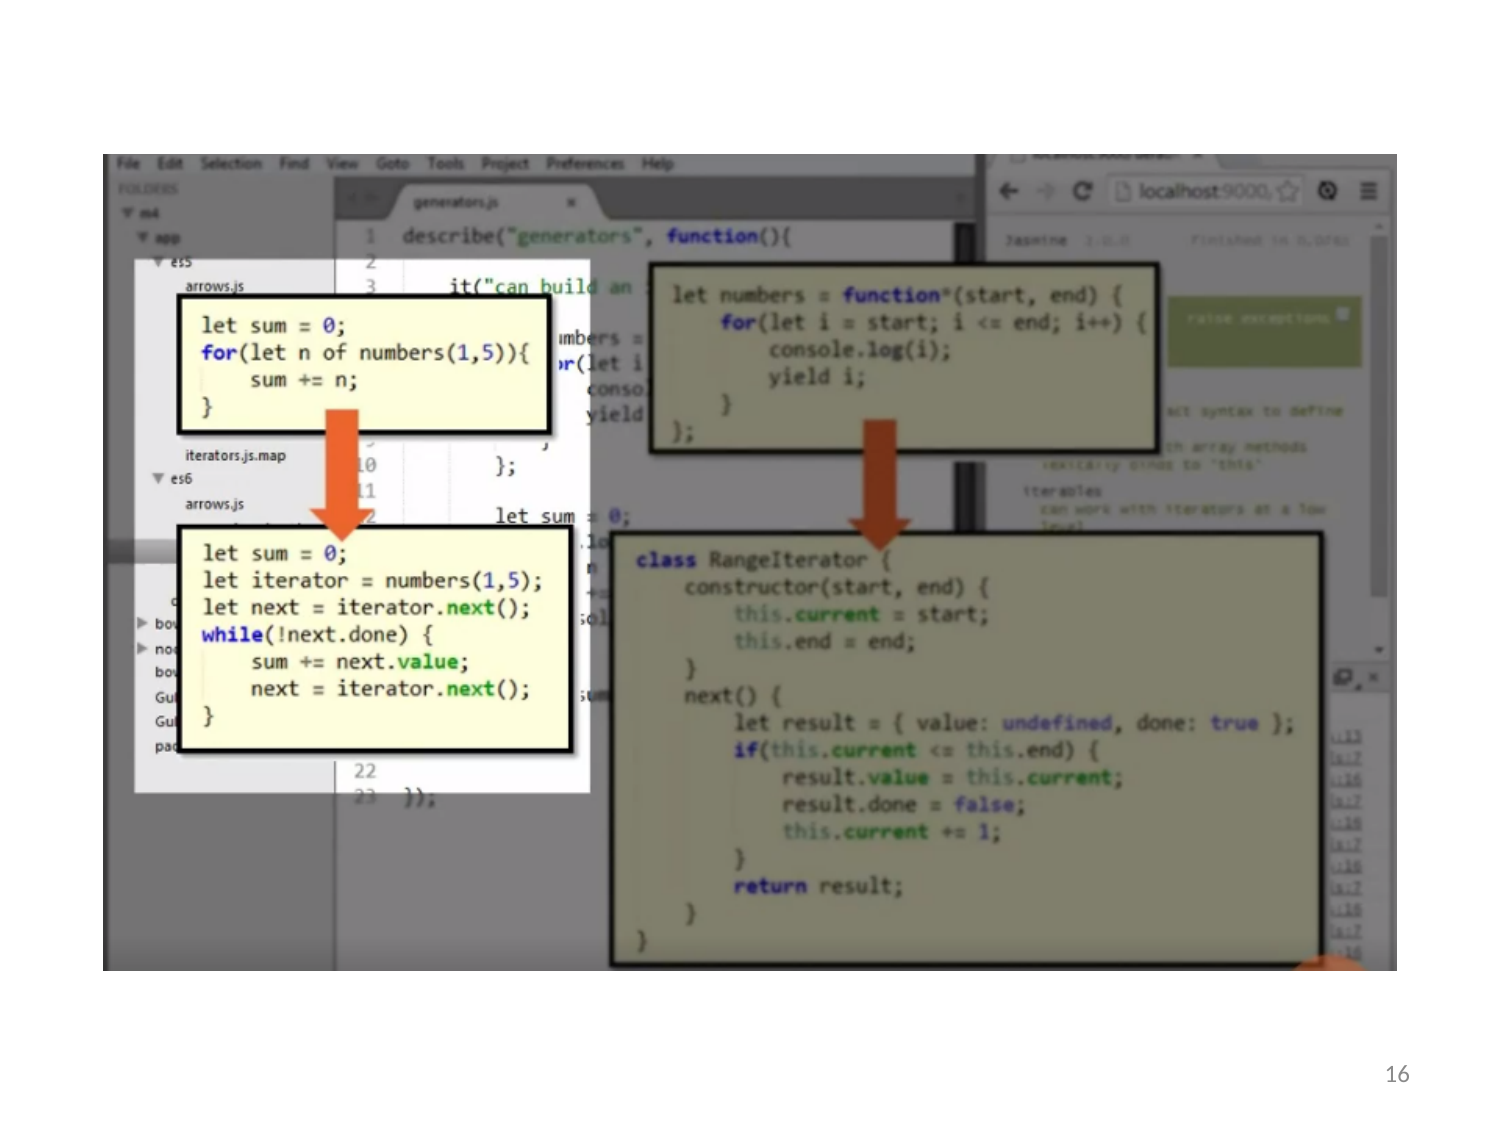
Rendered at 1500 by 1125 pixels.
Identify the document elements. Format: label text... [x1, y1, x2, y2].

slide_number 16 [1074, 1042, 1425, 1103]
picture [102, 154, 1398, 971]
